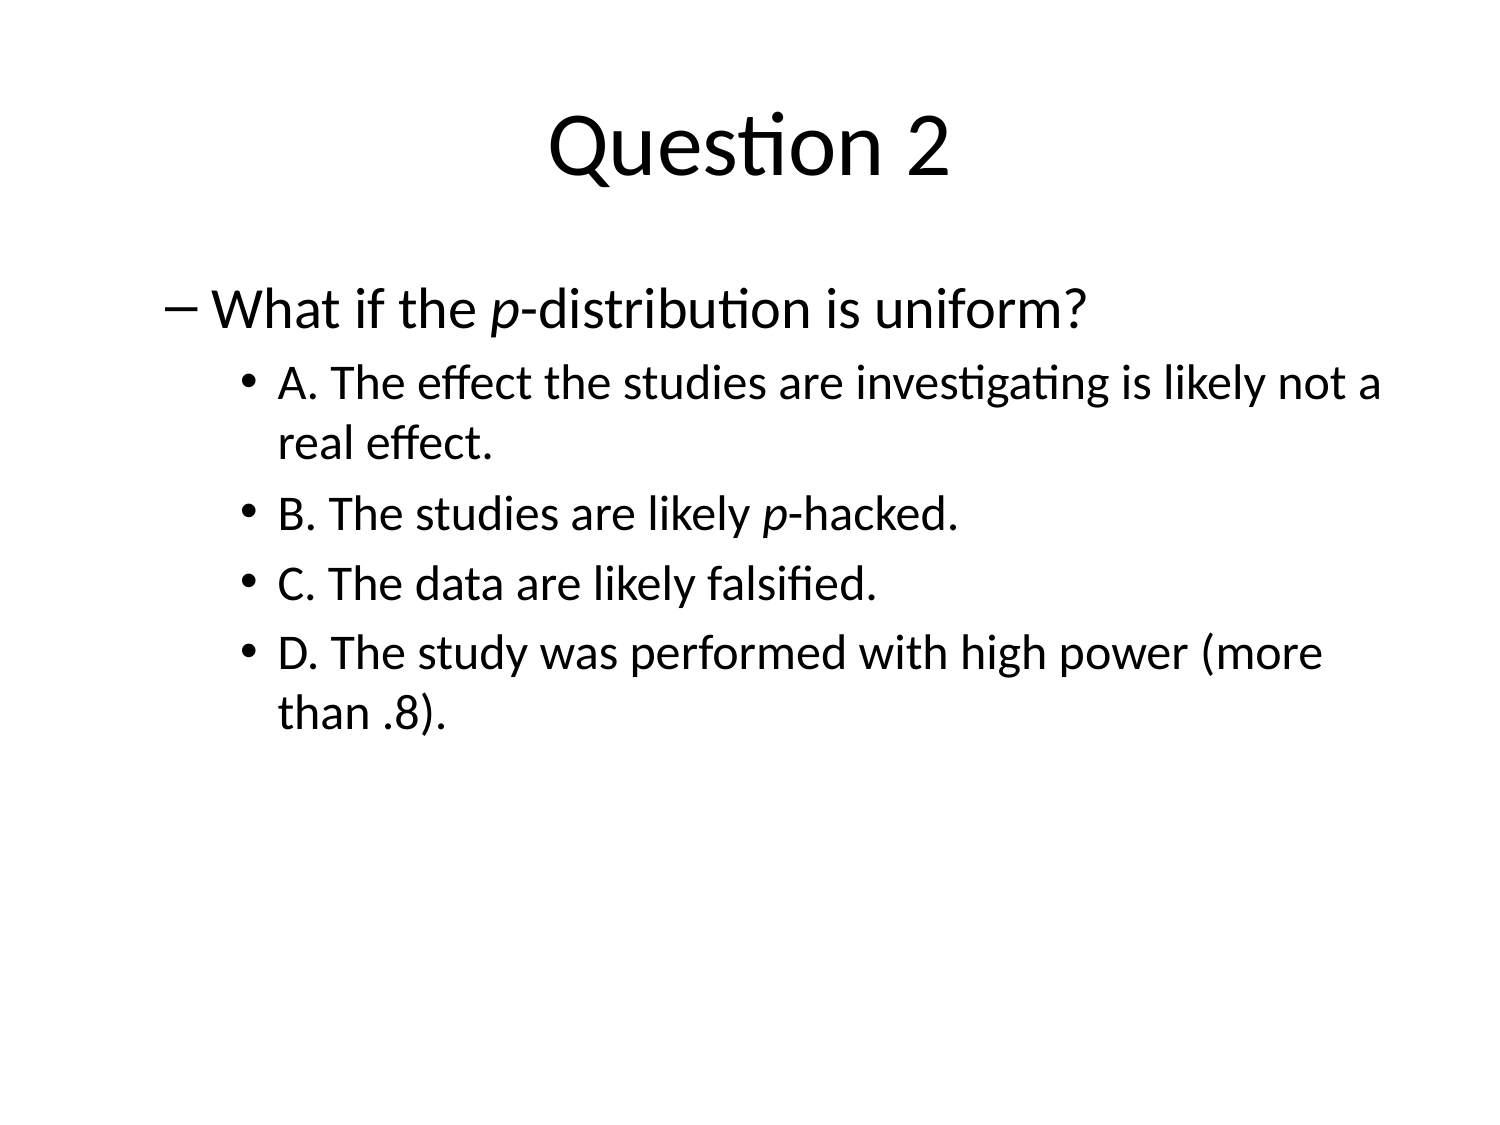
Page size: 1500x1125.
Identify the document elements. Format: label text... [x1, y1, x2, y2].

title Question 2 [75, 45, 1425, 233]
list What if the p-distribution is uniform? A. The effect the studies are investigating is likely not a real effect. B. The studies are likely p-hacked. C. The data are likely falsified. D. The study was performed with high power (more than .8). [75, 262, 1425, 1005]
